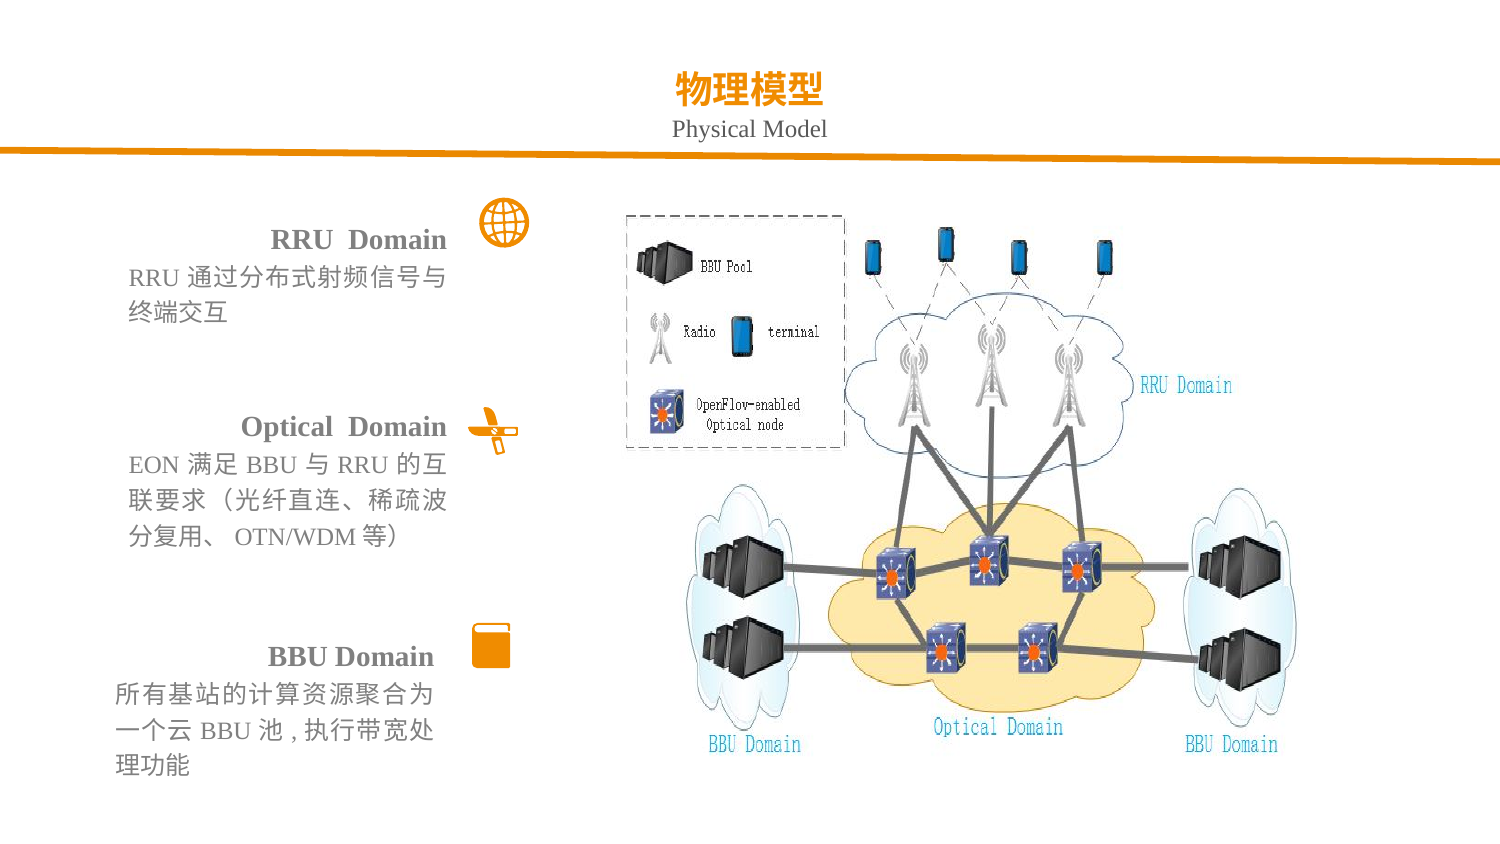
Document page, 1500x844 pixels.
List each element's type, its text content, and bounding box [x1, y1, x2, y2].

text_box Optical Domain EON满足BBU与RRU的互联要求（光纤直连、稀疏波分复用、OTN/WDM等） [128, 400, 448, 551]
text_box [472, 622, 511, 669]
text_box Physical Model [602, 112, 898, 143]
picture [591, 184, 1492, 817]
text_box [0, 149, 1500, 163]
text_box 物理模型 [567, 58, 933, 119]
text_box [467, 406, 519, 456]
text_box BBU Domain 所有基站的计算资源聚合为一个云BBU池,执行带宽处理功能 [115, 630, 435, 781]
text_box [479, 197, 530, 248]
text_box RRU Domain RRU通过分布式射频信号与终端交互 [128, 213, 448, 327]
